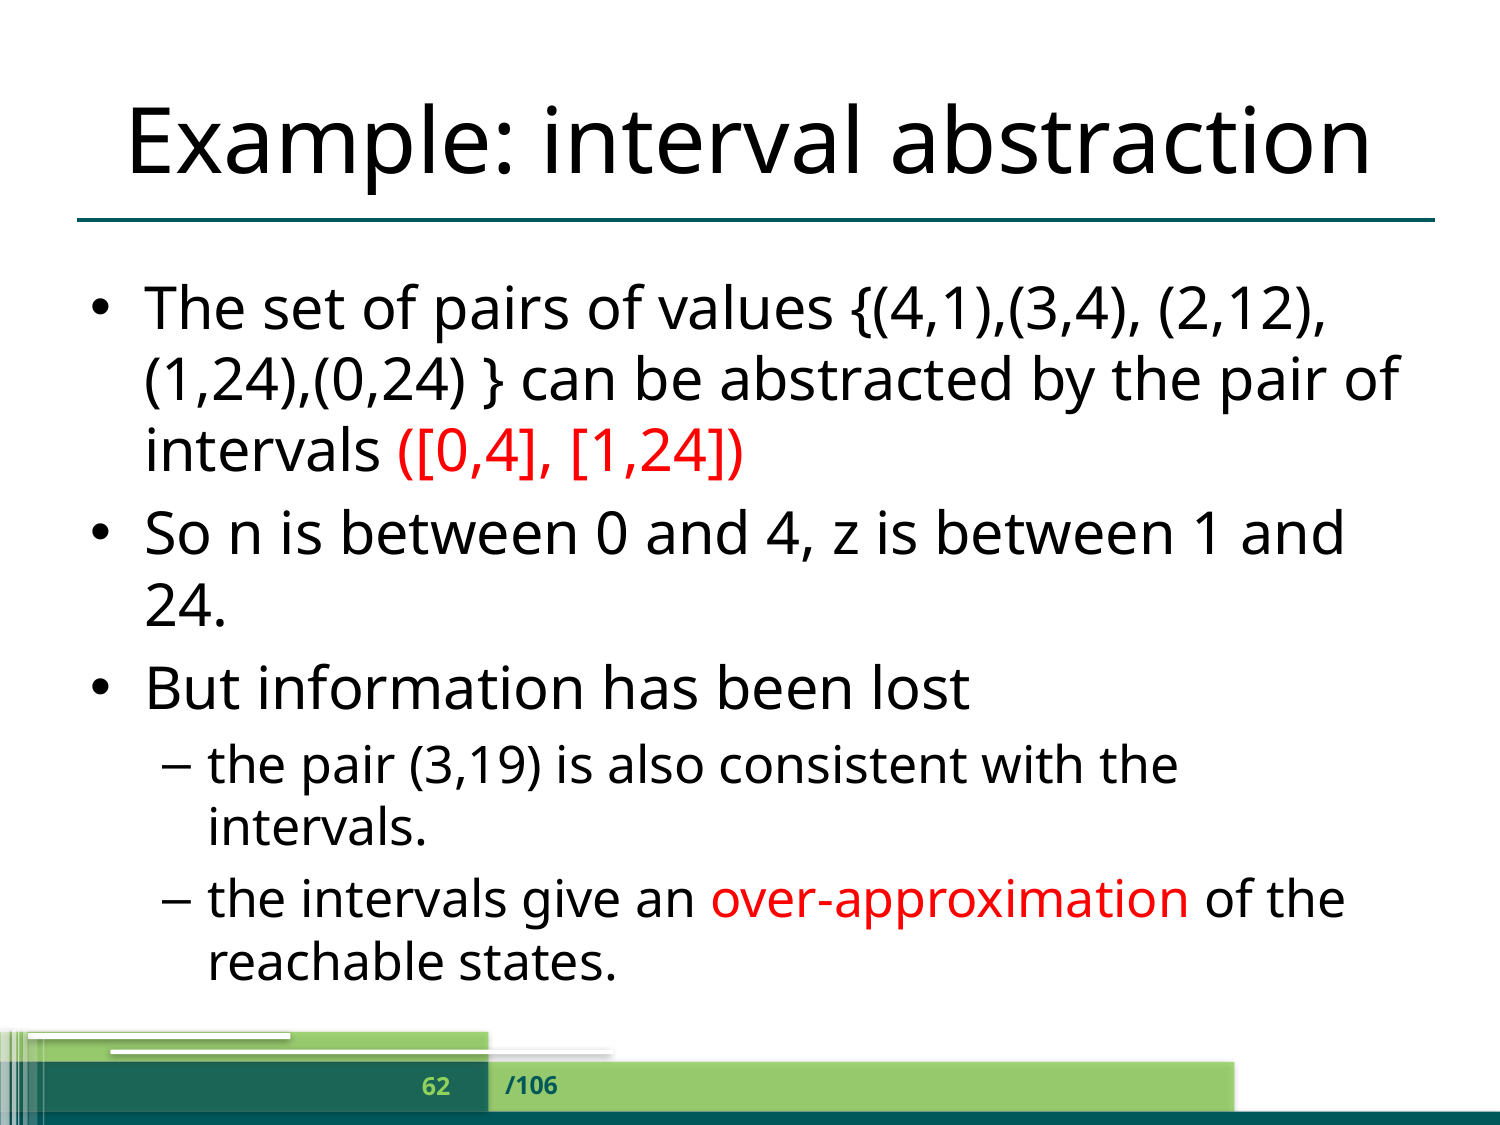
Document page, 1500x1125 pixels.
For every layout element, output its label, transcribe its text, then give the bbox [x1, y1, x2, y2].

title Example: interval abstraction [75, 66, 1425, 209]
slide_number 62 [383, 1057, 489, 1118]
list The set of pairs of values {(4,1),(3,4), (2,12),(1,24),(0,24) } can be abstracted by the pair of intervals ([0,4], [1,24]) So n is between 0 and 4, z is between 1 and 24. But information has been lost the pair (3,19) is also consistent with the intervals. the intervals give an over-approximation of the reachable states. [75, 262, 1425, 1005]
footer /106 [490, 1056, 1235, 1117]
